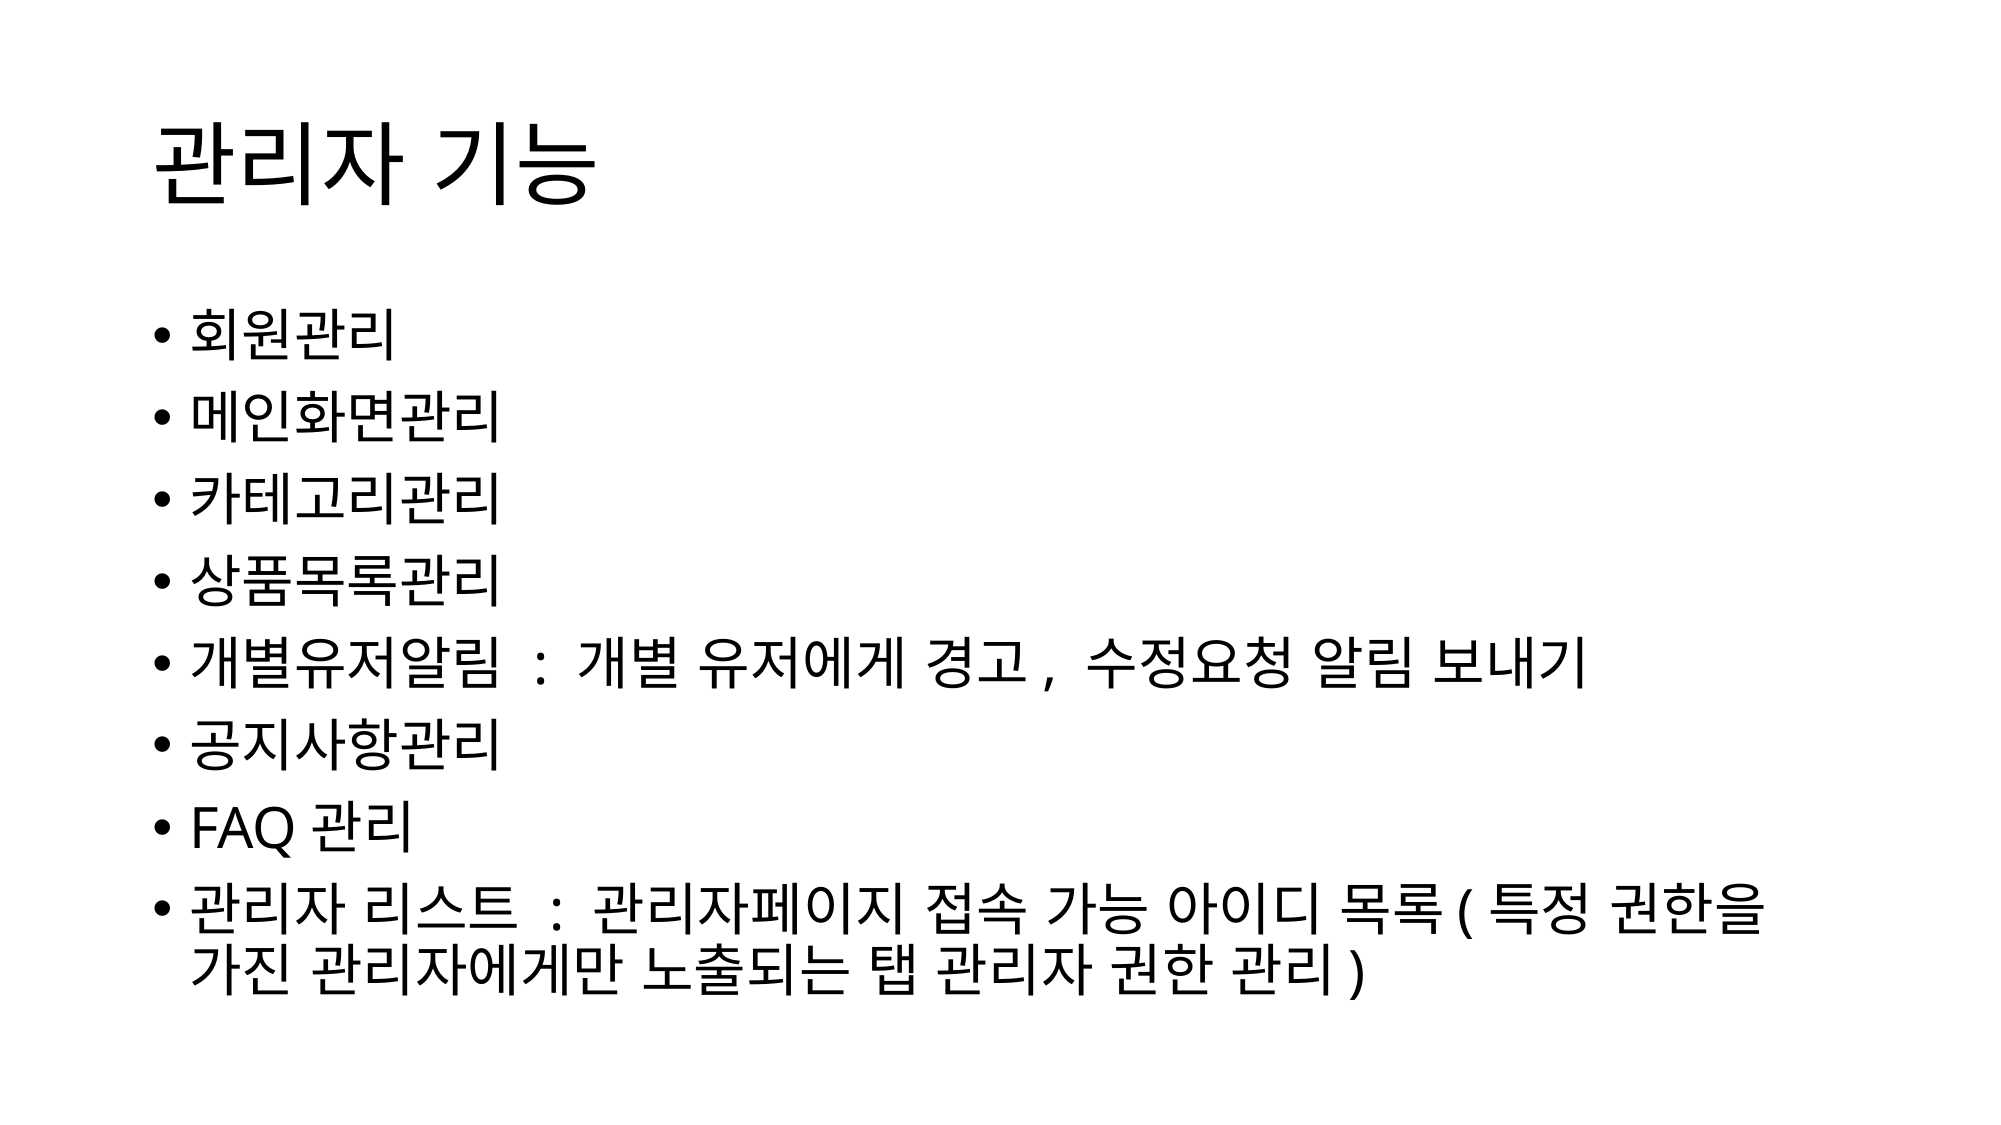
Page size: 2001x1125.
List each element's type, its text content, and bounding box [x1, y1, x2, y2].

list 회원관리 메인화면관리 카테고리관리 상품목록관리 개별유저알림 : 개별 유저에게 경고, 수정요청 알림 보내기 공지사항관리 FAQ관리 관리자 리스트 : 관리자페이지 접속 가능 아이디 목록(특정 권한을 가진 관리자에게만 노출되는 탭 관리자 권한 관리) [137, 299, 1863, 1014]
title 관리자 기능 [137, 59, 1863, 278]
